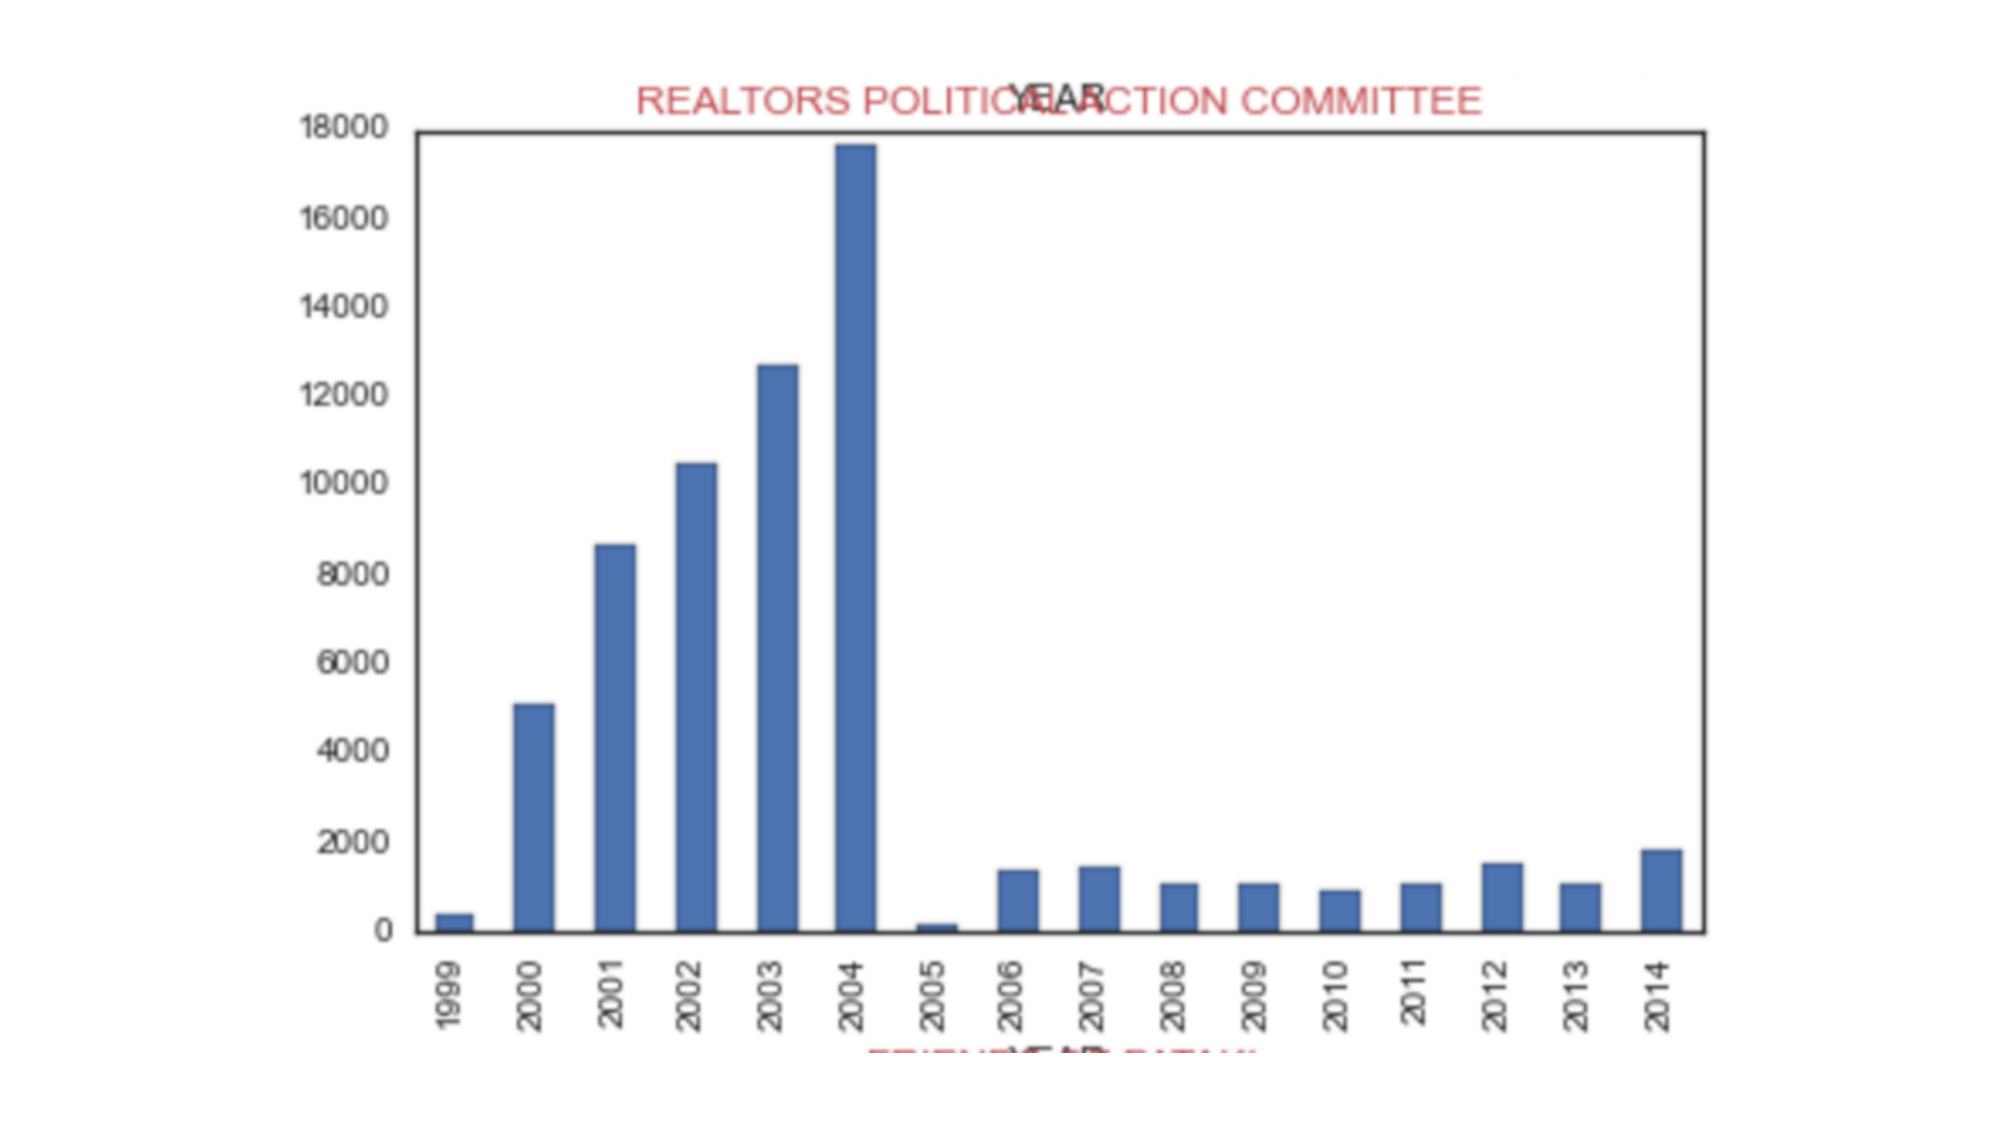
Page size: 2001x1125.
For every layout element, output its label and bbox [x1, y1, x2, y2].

picture [257, 72, 1743, 1053]
